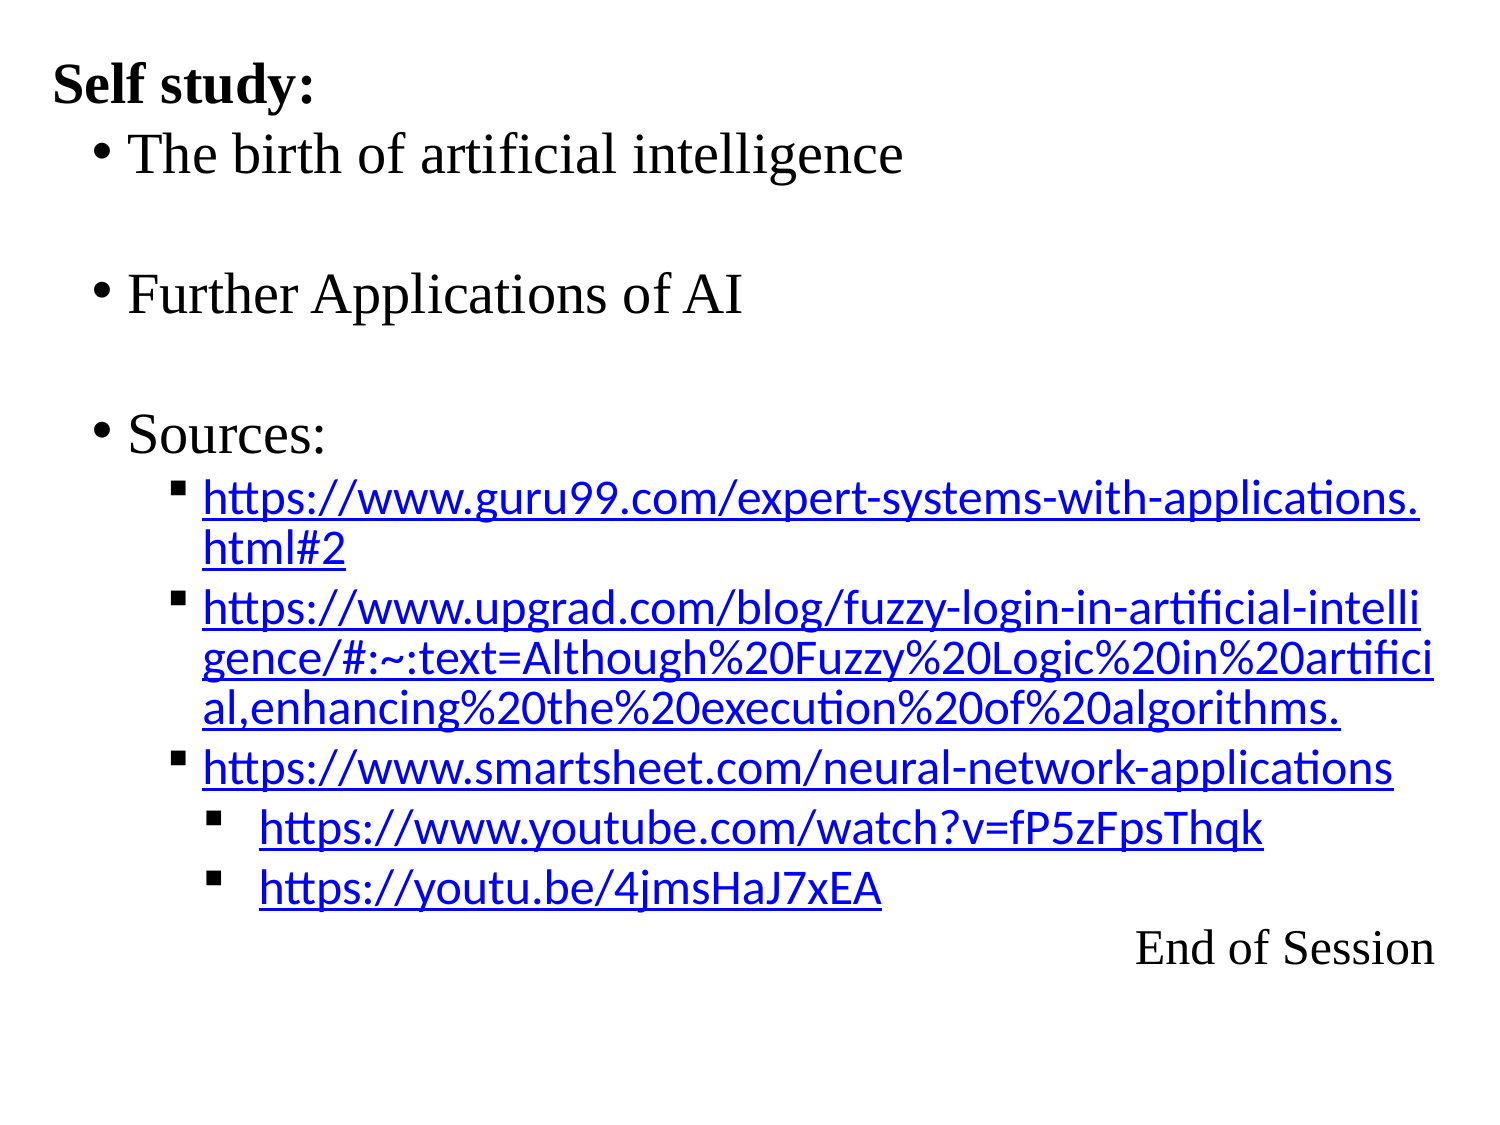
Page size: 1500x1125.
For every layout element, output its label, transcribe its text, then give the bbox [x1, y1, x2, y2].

text_box Self study: The birth of artificial intelligence Further Applications of AI Sources: https://www.guru99.com/expert-systems-with-applications.html#2 https://www.upgrad.com/blog/fuzzy-login-in-artificial-intelligence/#:~:text=Although%20Fuzzy%20Logic%20in%20artificial,enhancing%20the%20execution%20of%20algorithms. https://www.smartsheet.com/neural-network-applications https://www.youtube.com/watch?v=fP5zFpsThqk https://youtu.be/4jmsHaJ7xEA End of Session [37, 37, 1450, 833]
